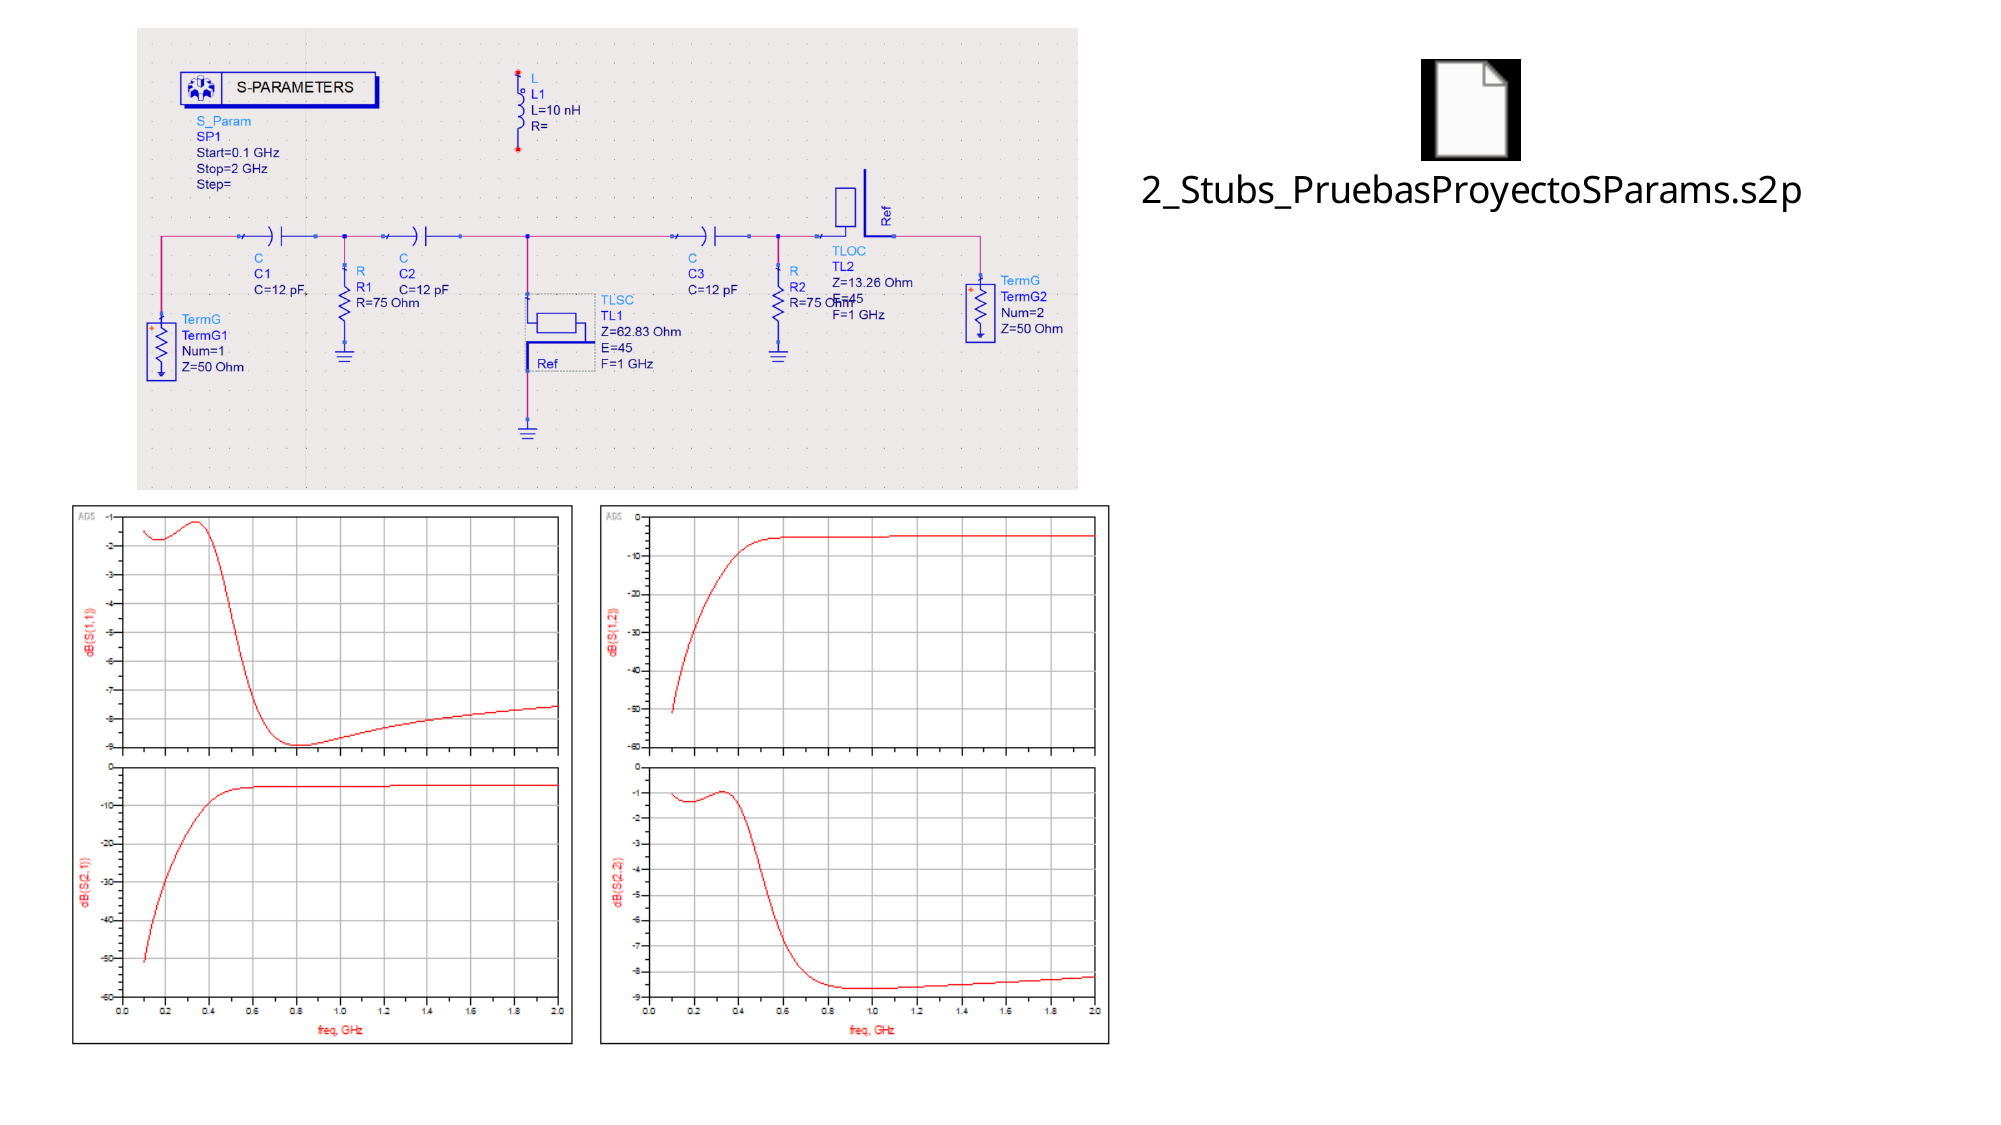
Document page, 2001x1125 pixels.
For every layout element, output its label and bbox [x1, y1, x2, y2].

list [1087, 59, 1853, 229]
picture [66, 28, 1157, 1107]
